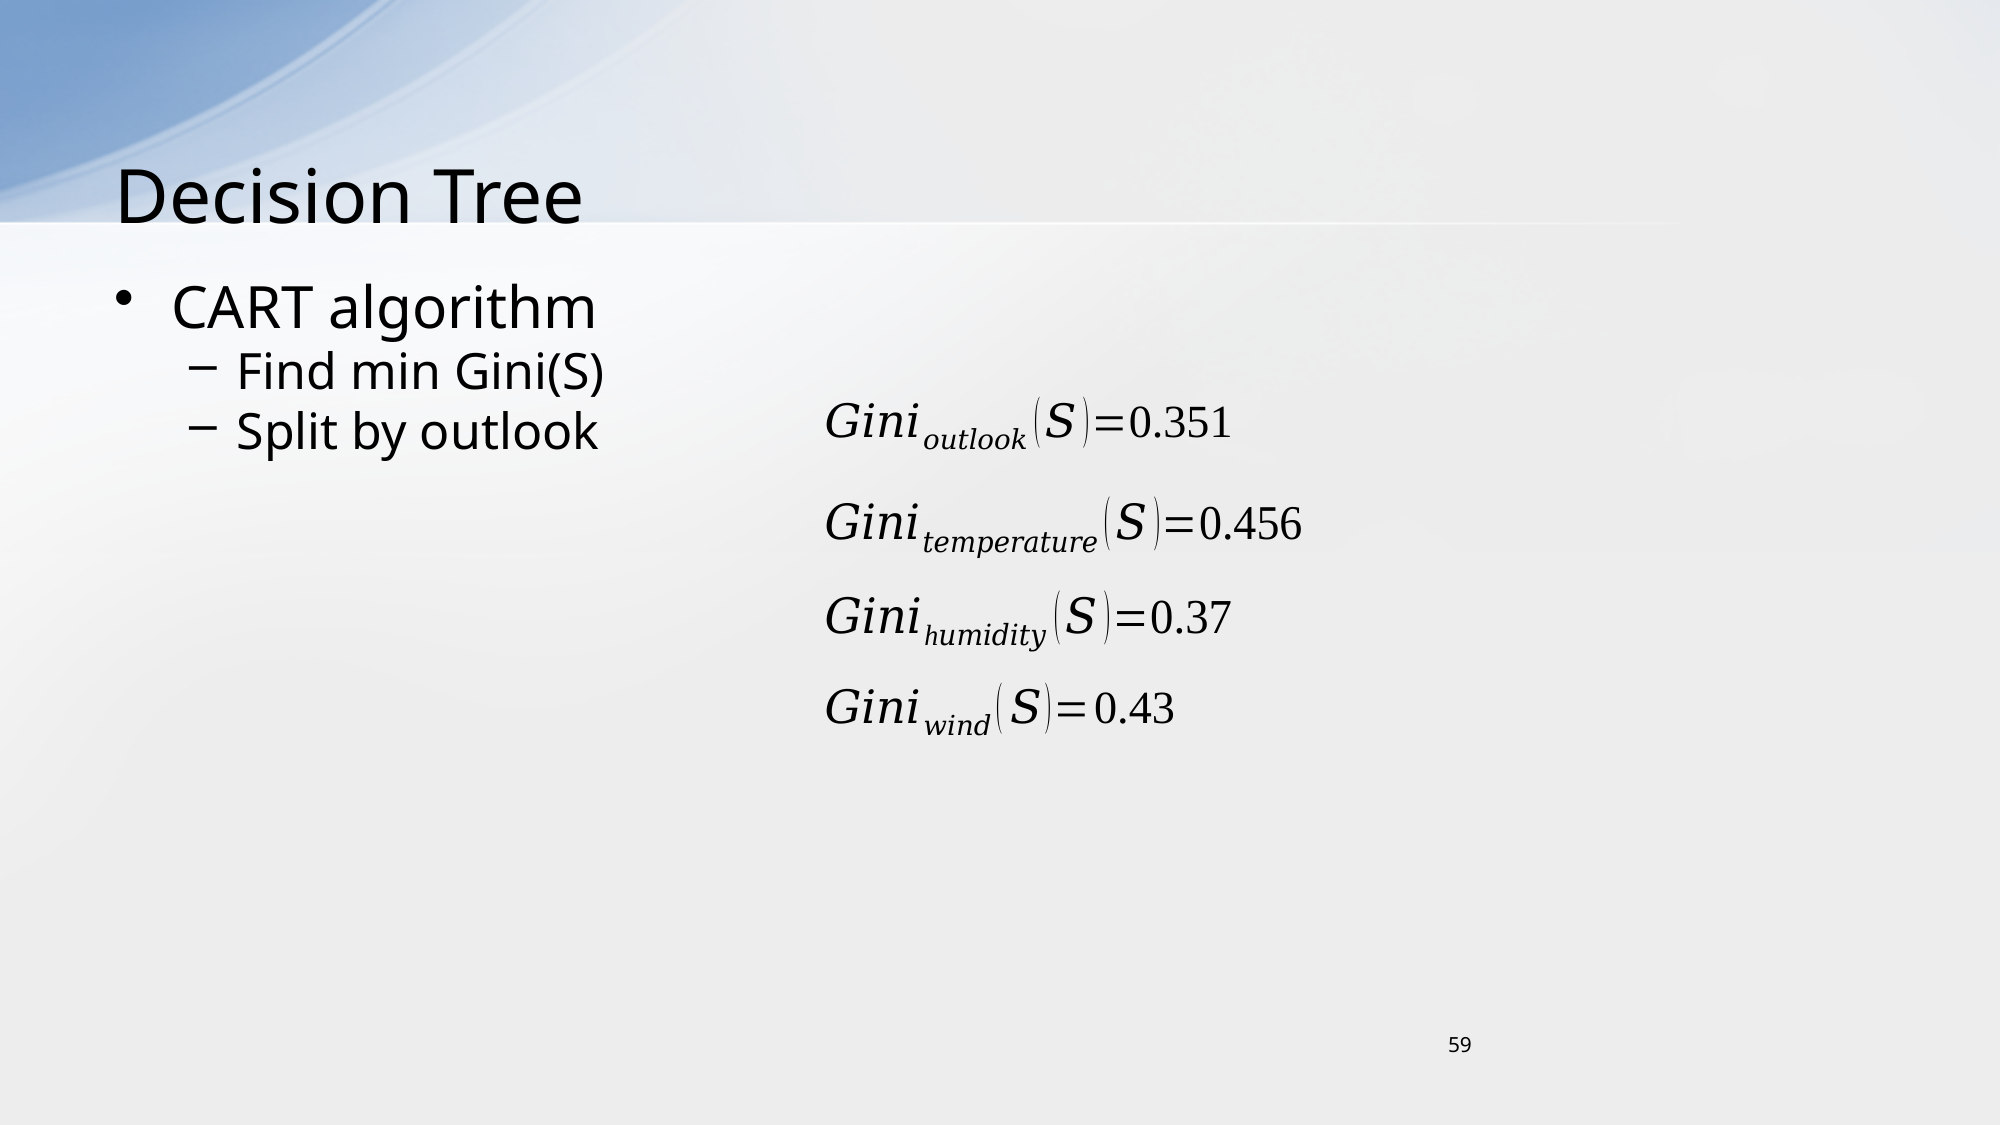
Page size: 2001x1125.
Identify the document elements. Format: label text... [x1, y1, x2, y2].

picture [0, 0, 2000, 1125]
slide_number 59 [1433, 1024, 1900, 1103]
title Decision Tree [99, 58, 1900, 247]
list CART algorithm Find min Gini(S) Split by outlook [99, 262, 1900, 1005]
